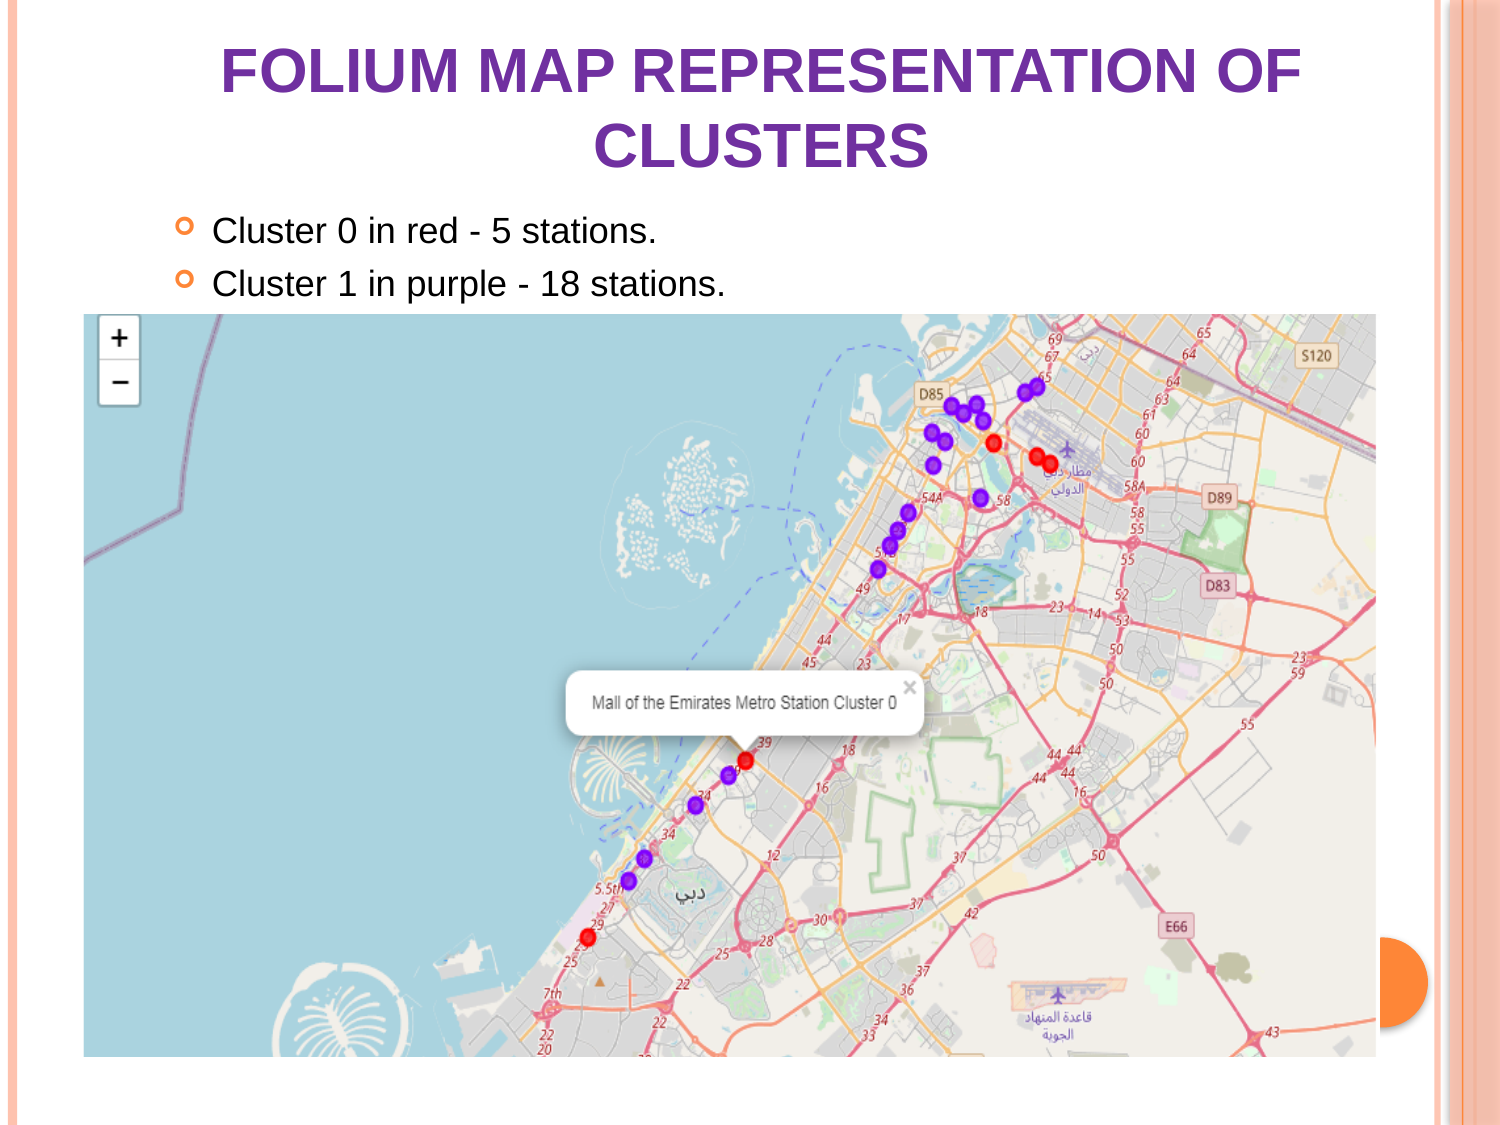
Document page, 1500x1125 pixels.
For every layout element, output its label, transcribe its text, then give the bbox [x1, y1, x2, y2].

title folium map representation of clusters [150, 0, 1375, 188]
list Cluster 0 in red - 5 stations. Cluster 1 in purple - 18 stations. [158, 200, 1163, 311]
picture [36, 313, 1426, 1057]
